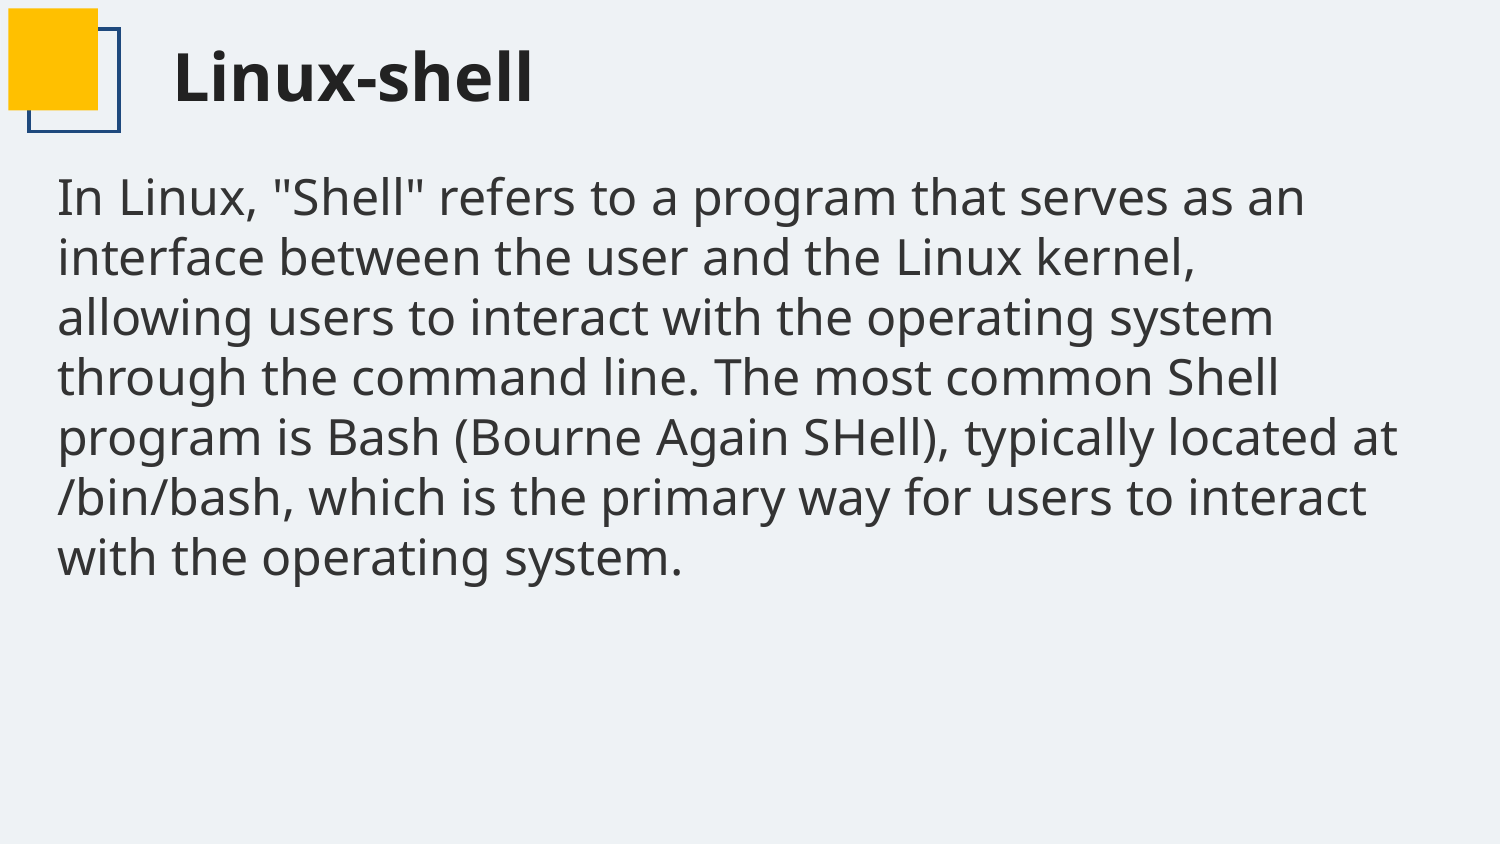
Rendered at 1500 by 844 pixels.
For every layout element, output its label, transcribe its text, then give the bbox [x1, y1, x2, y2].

text_box Linux-shell [157, 27, 908, 123]
text_box In Linux, "Shell" refers to a program that serves as an interface between the user and the Linux kernel, allowing users to interact with the operating system through the command line. The most common Shell program is Bash (Bourne Again SHell), typically located at /bin/bash, which is the primary way for users to interact with the operating system. [42, 158, 1418, 654]
